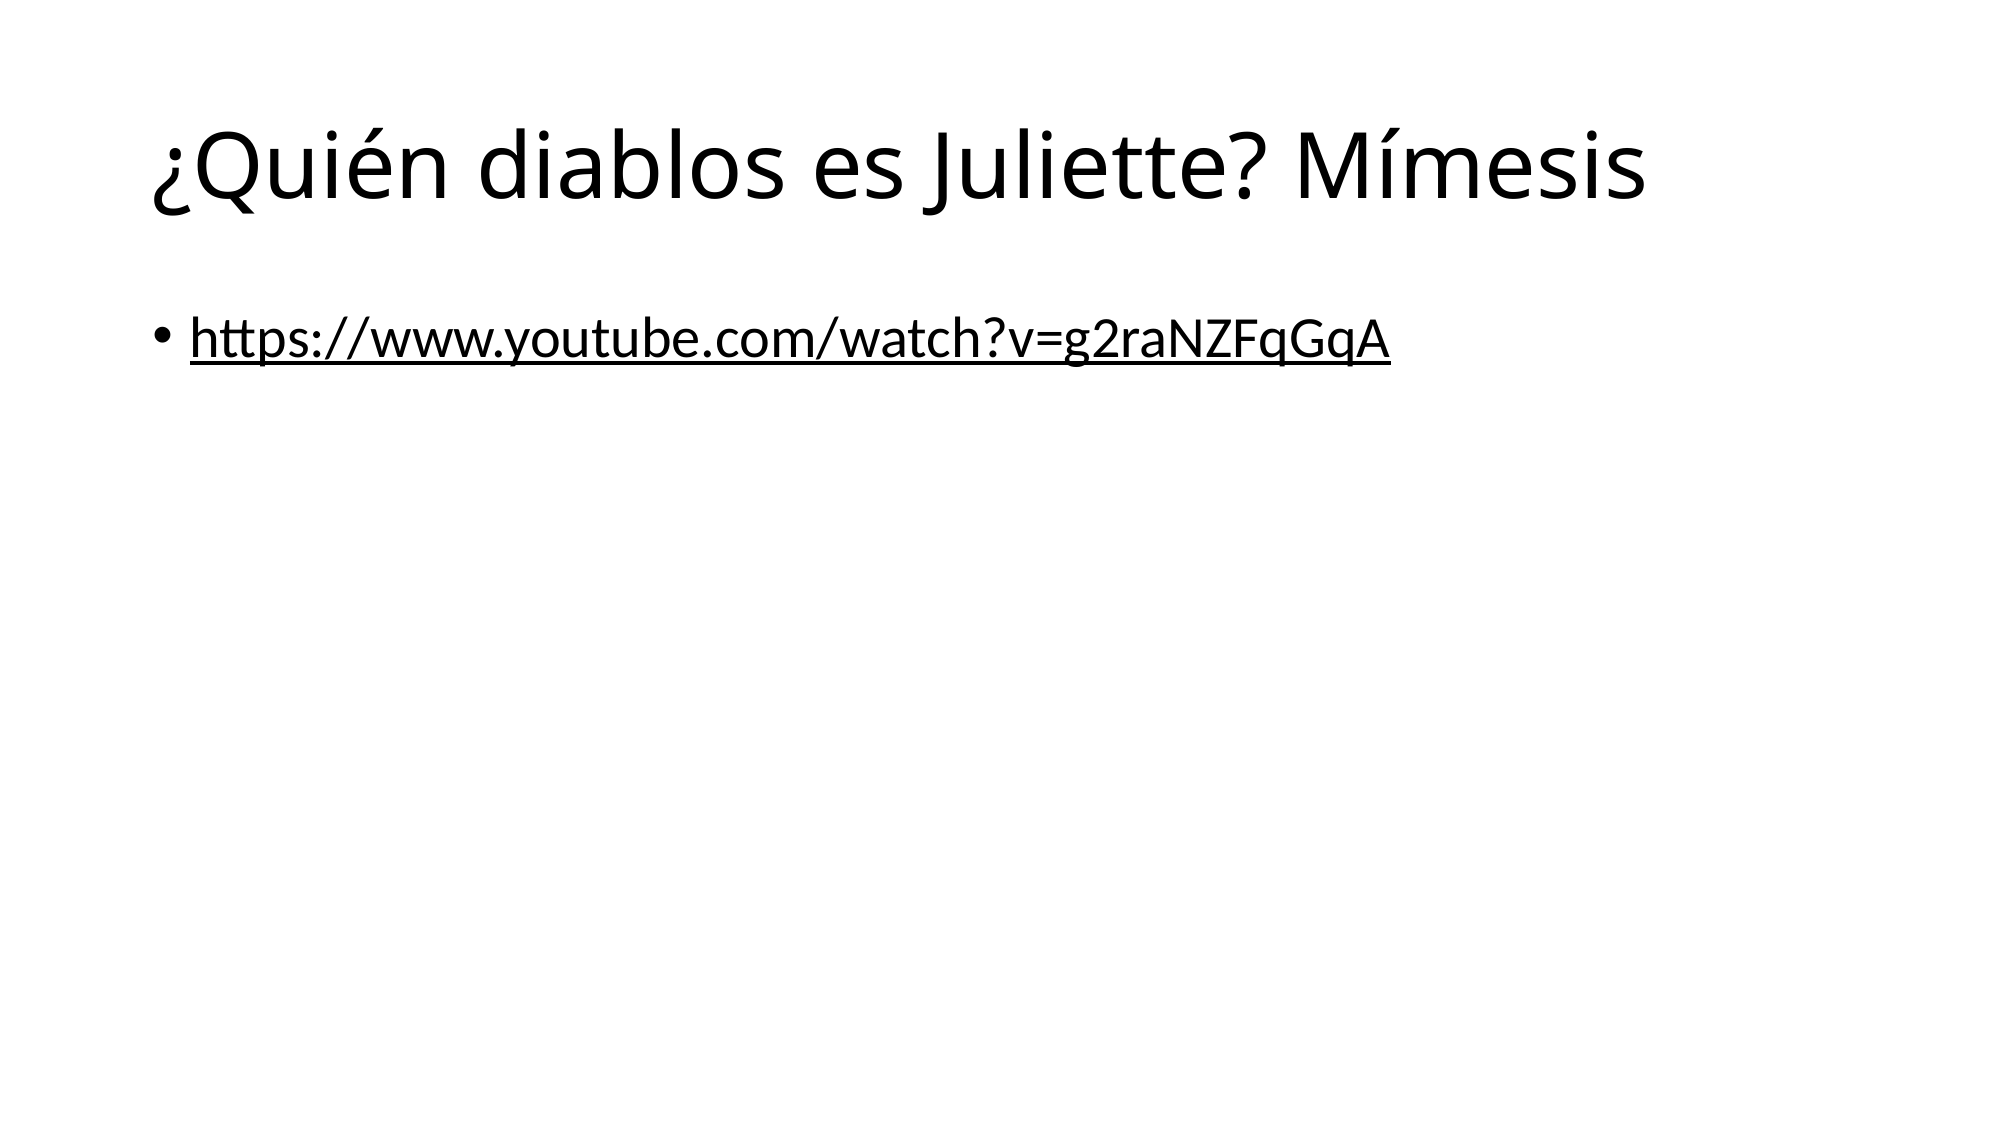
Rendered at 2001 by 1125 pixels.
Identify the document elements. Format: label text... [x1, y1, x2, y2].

title ¿Quién diablos es Juliette? Mímesis [137, 59, 1863, 278]
list https://www.youtube.com/watch?v=g2raNZFqGqA [137, 299, 1863, 1014]
